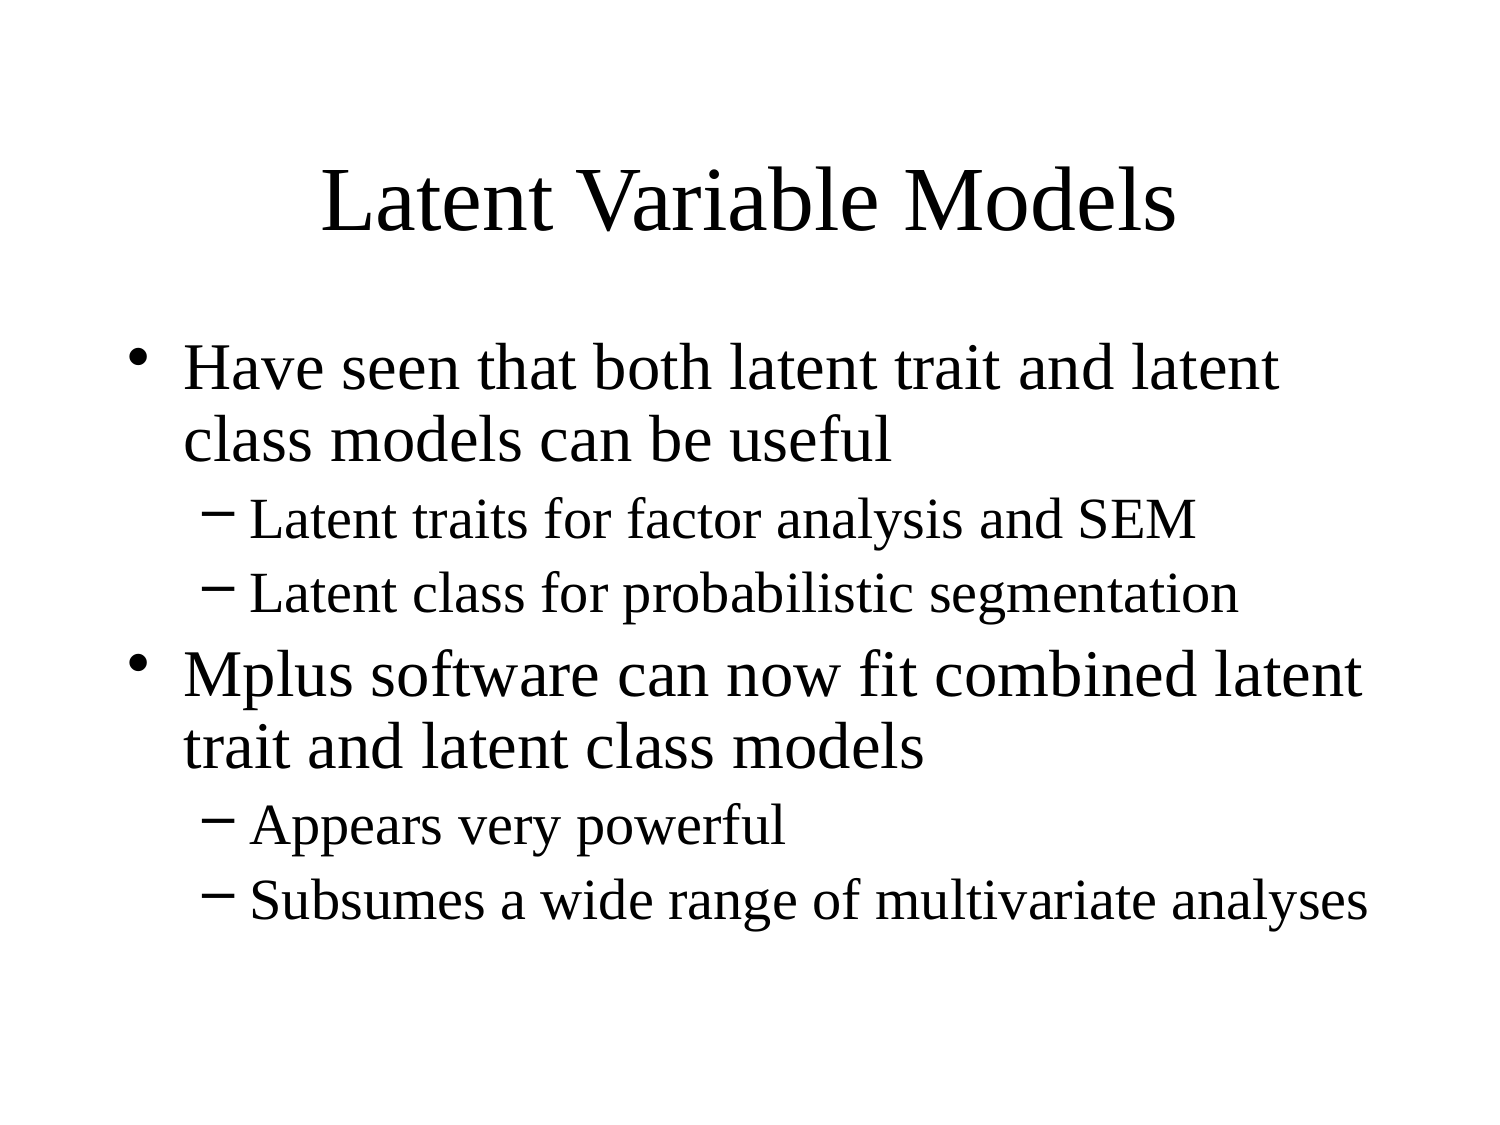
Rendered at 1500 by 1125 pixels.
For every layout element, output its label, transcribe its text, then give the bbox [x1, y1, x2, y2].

list Have seen that both latent trait and latent class models can be useful Latent traits for factor analysis and SEM Latent class for probabilistic segmentation Mplus software can now fit combined latent trait and latent class models Appears very powerful Subsumes a wide range of multivariate analyses [112, 324, 1388, 1000]
title Latent Variable Models [112, 99, 1388, 288]
